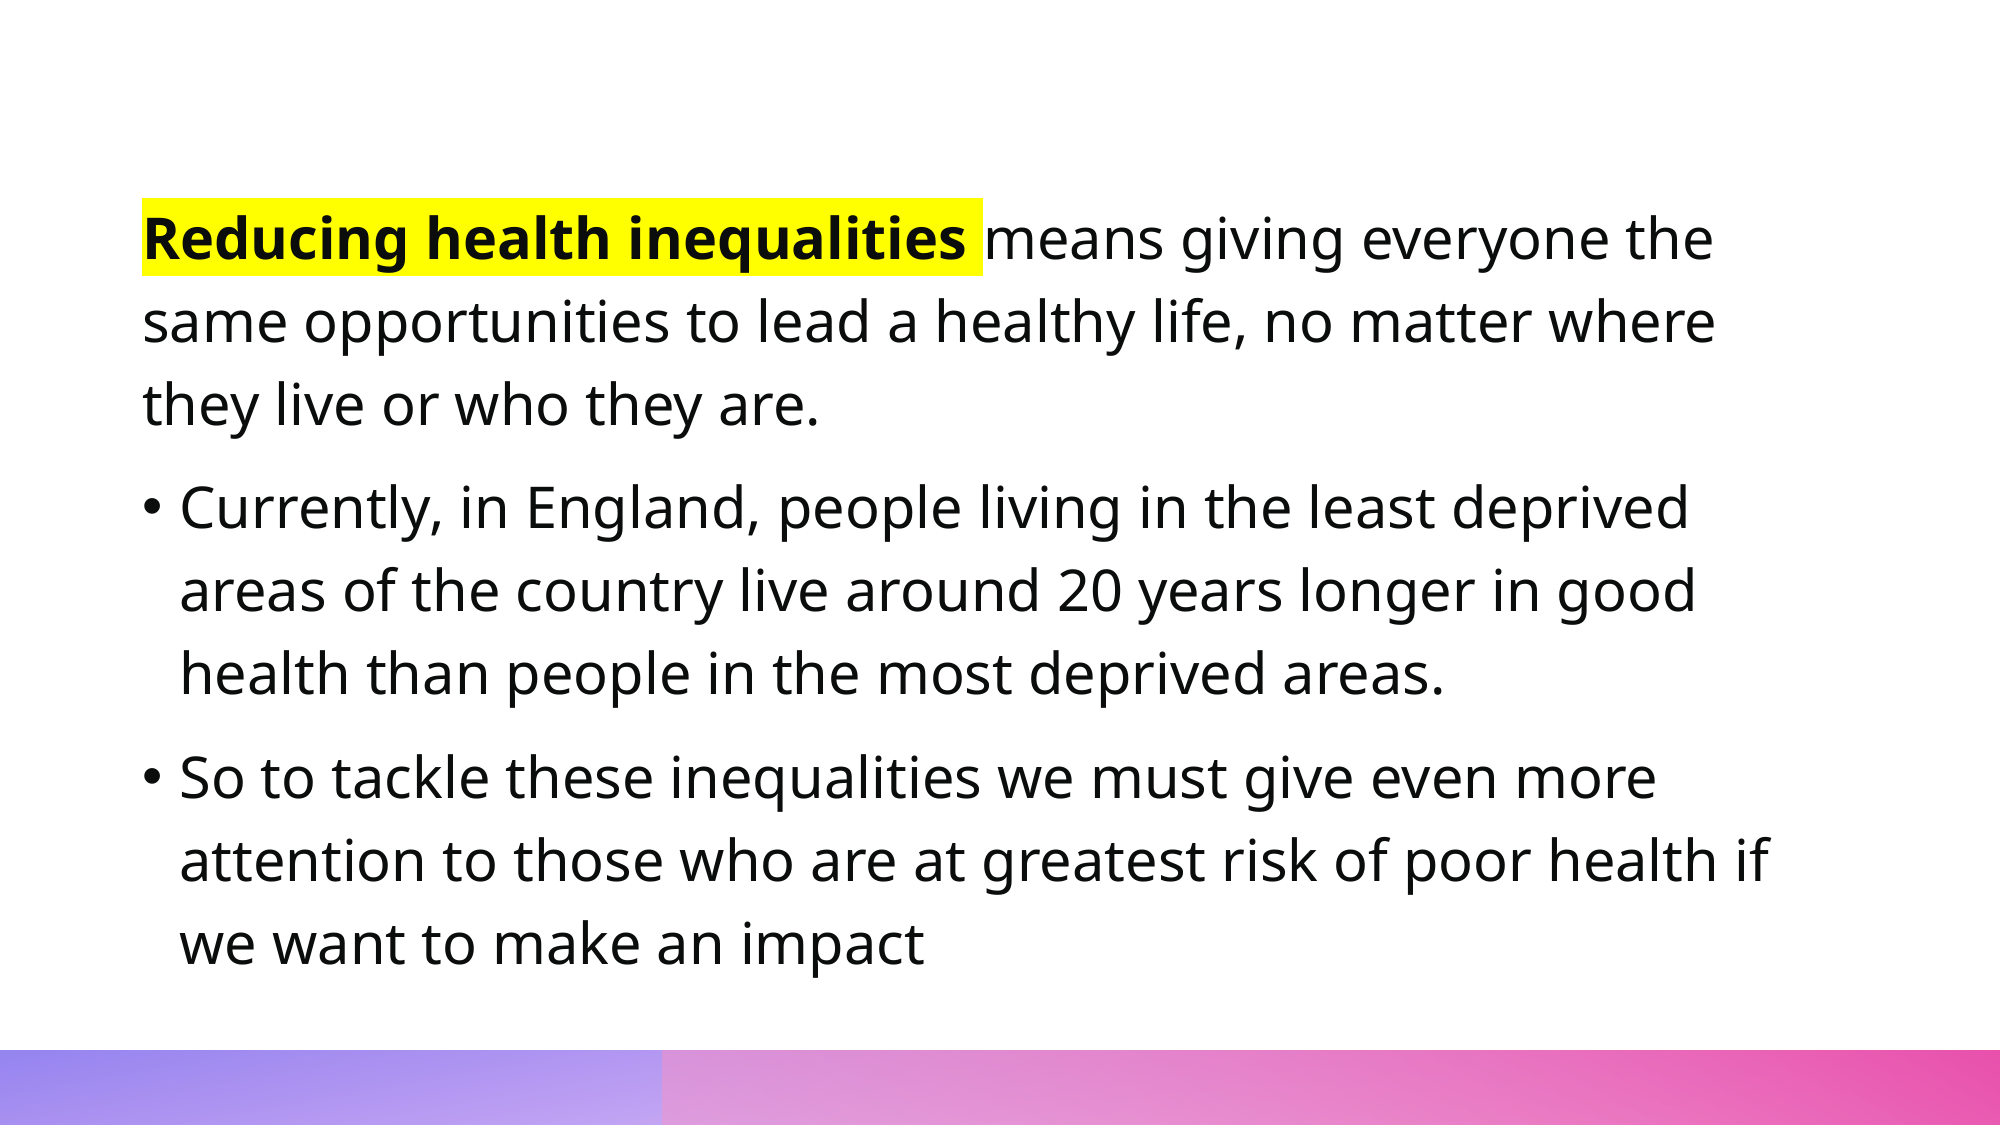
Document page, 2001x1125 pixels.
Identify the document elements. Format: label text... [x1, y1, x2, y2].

list Reducing health inequalities means giving everyone the same opportunities to lead a healthy life, no matter where they live or who they are. Currently, in England, people living in the least deprived areas of the country live around 20 years longer in good health than people in the most deprived areas. So to tackle these inequalities we must give even more attention to those who are at greatest risk of poor health if we want to make an impact [142, 187, 1823, 979]
